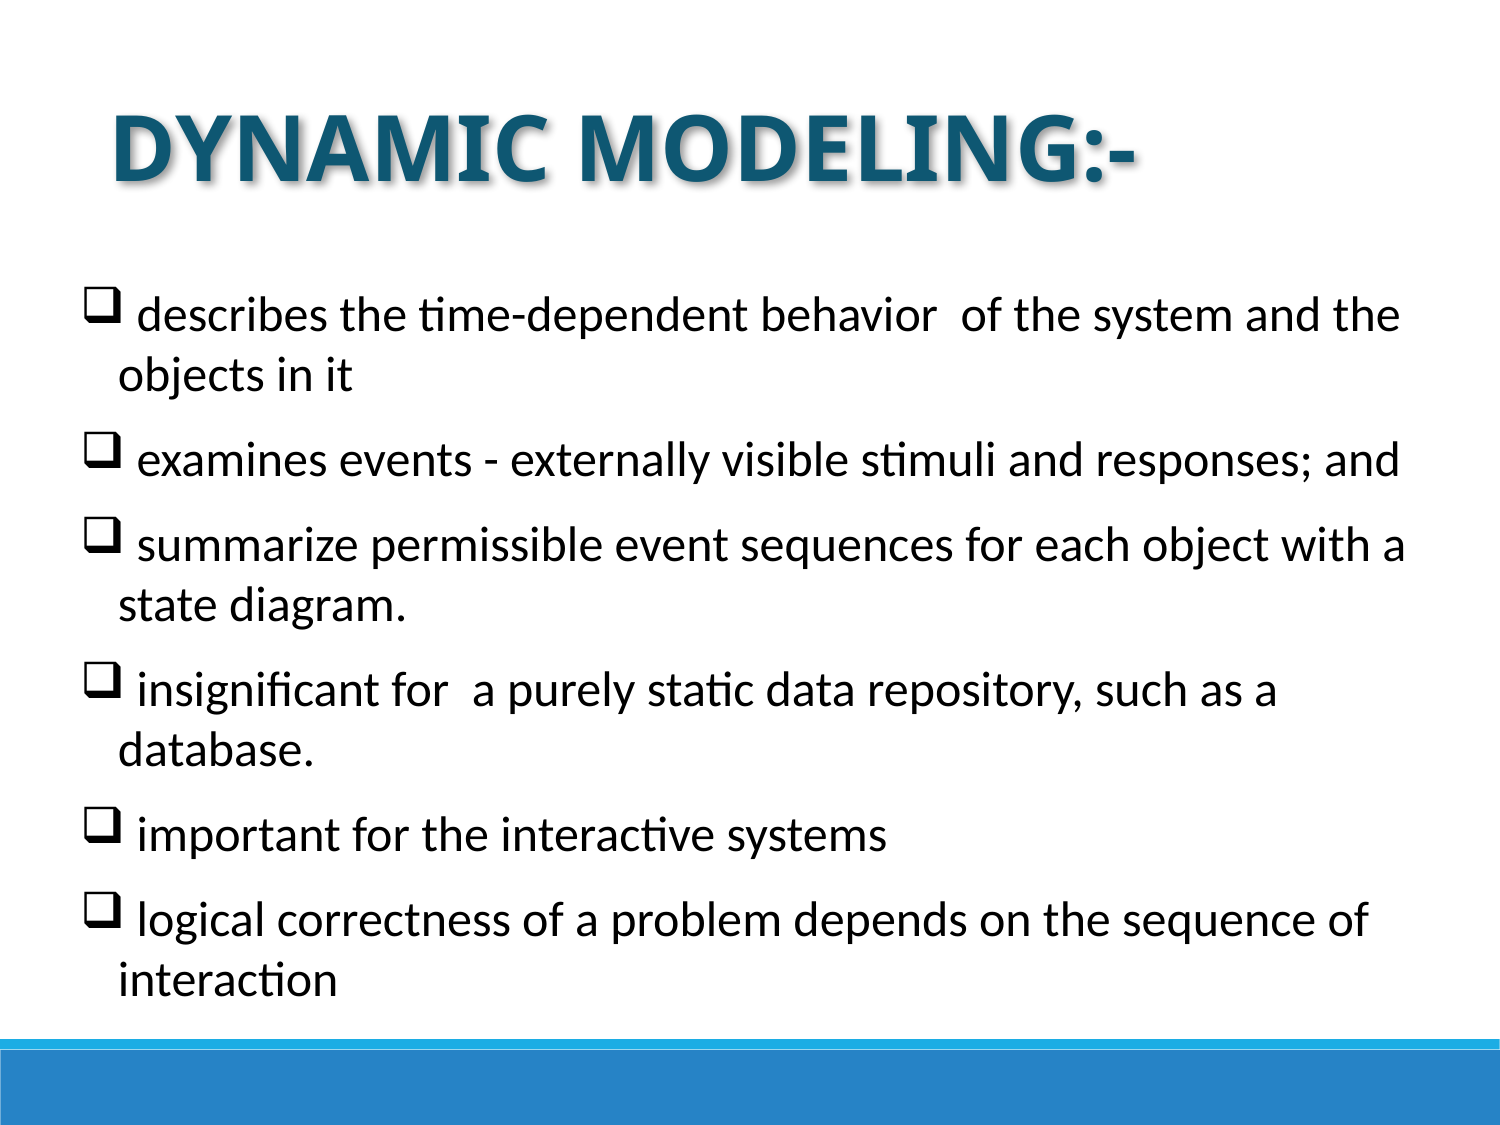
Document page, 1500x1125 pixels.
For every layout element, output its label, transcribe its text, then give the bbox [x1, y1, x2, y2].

text_box describes the time-dependent behavior of the system and the objects in it examines events - externally visible stimuli and responses; and summarize permissible event sequences for each object with a state diagram. insignificant for a purely static data repository, such as a database. important for the interactive systems logical correctness of a problem depends on the sequence of interaction [46, 274, 1454, 1125]
text_box Dynamic Modeling:- [93, 82, 1442, 270]
